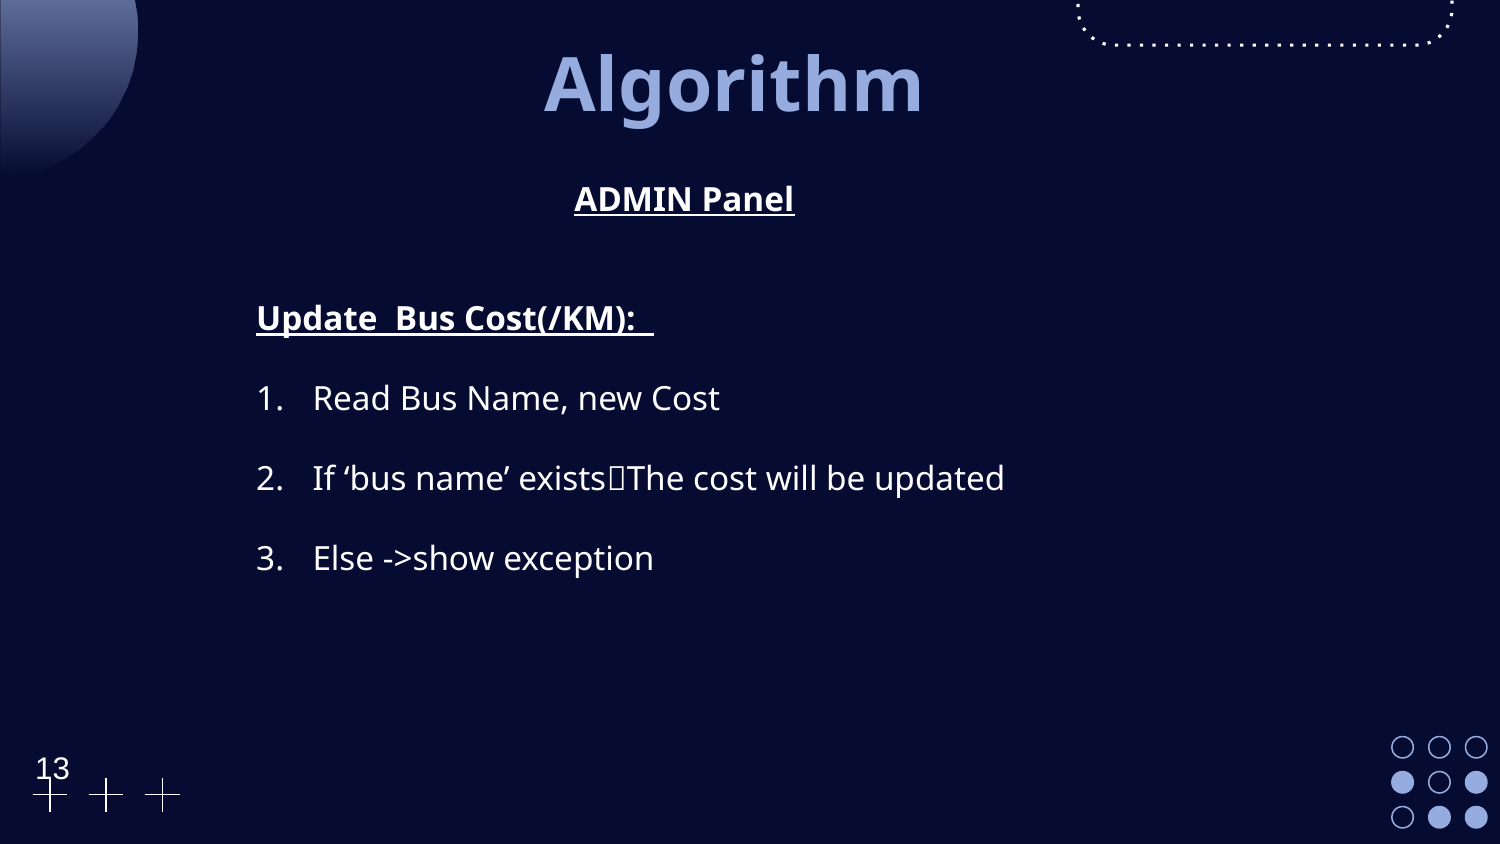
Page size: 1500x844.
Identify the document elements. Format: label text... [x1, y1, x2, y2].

title Algorithm [101, 21, 1368, 143]
text_box 13 [20, 722, 102, 793]
text_box ADMIN Panel Update Bus Cost(/KM): Read Bus Name, new Cost If ‘bus name’ existsThe cost will be updated Else ->show exception [241, 142, 1128, 723]
